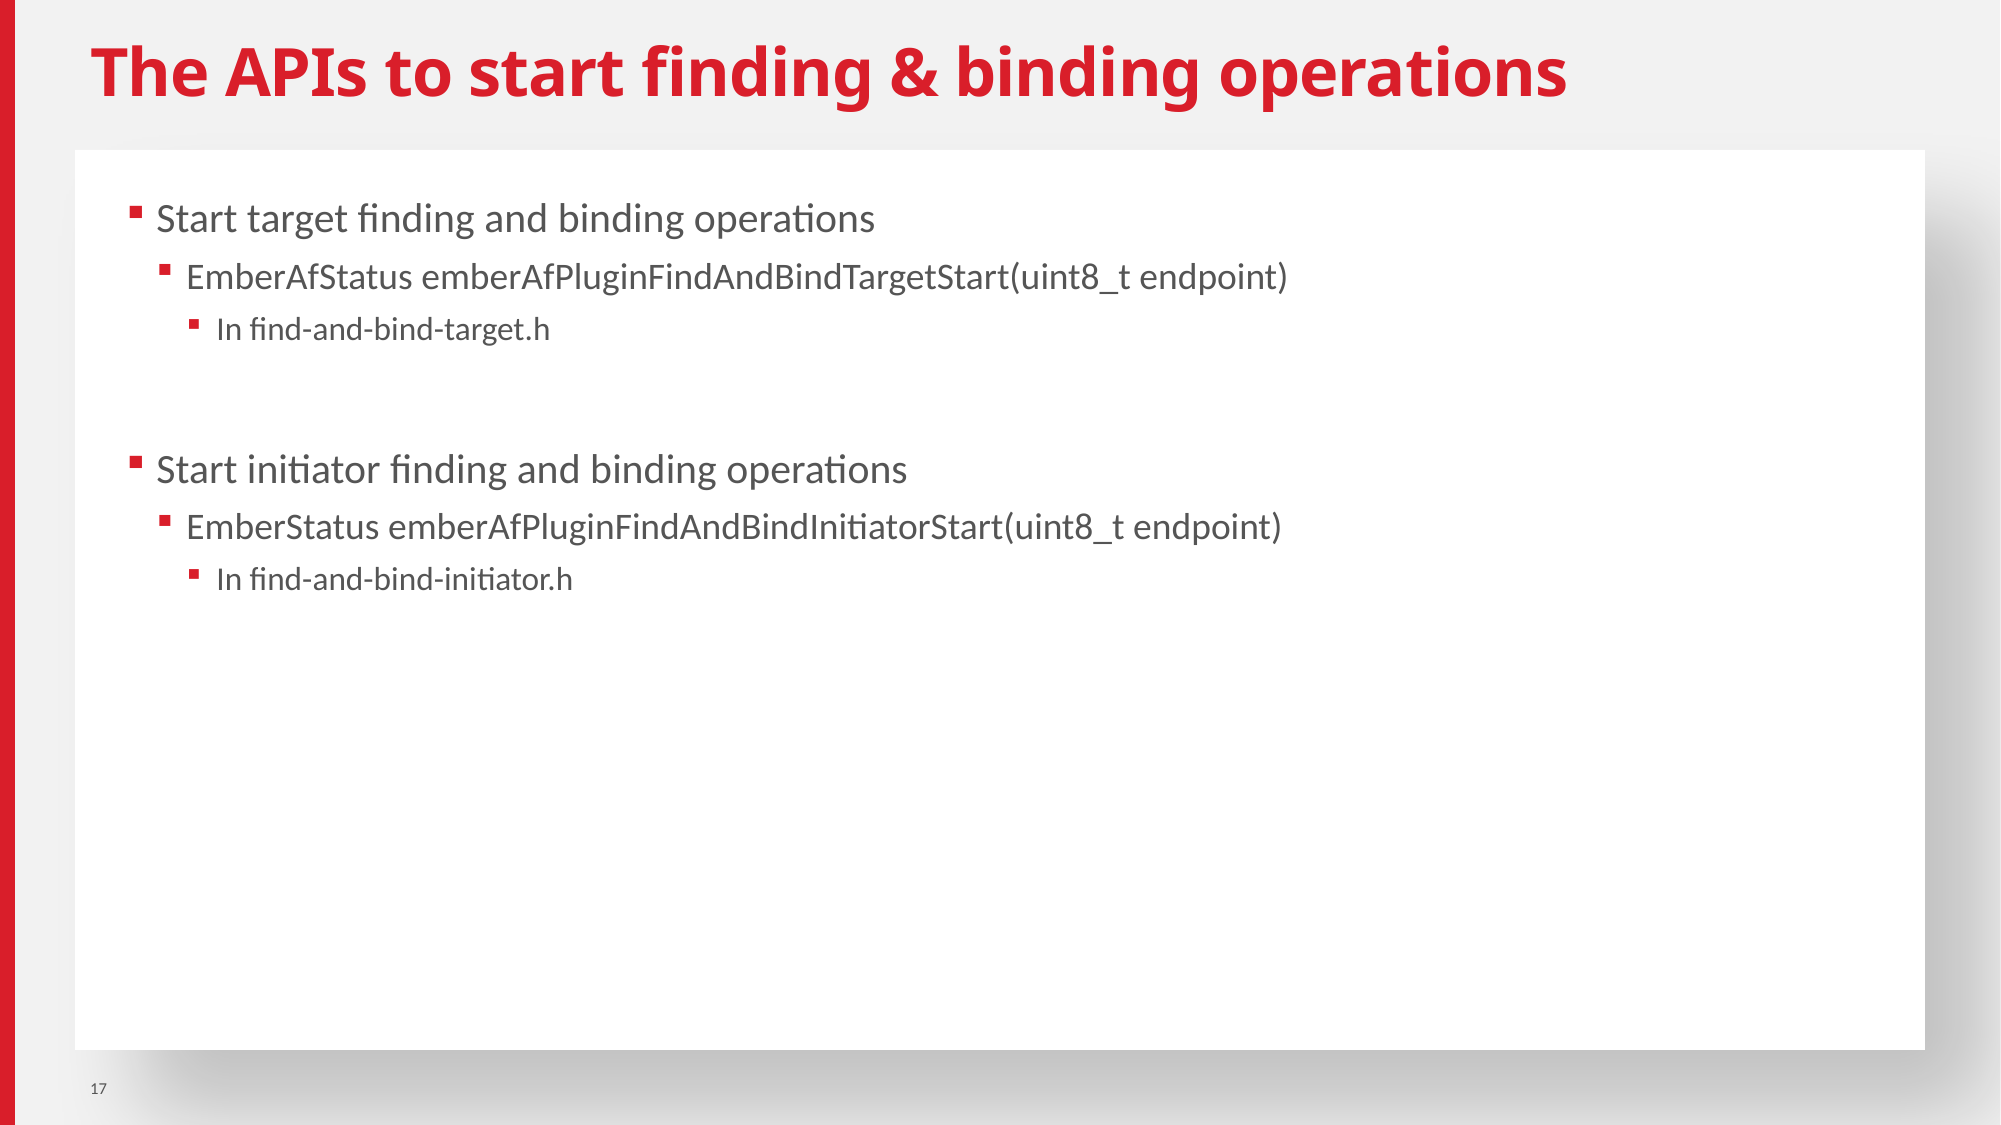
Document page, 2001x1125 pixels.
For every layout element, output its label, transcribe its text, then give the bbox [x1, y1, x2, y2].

list Start target finding and binding operations EmberAfStatus emberAfPluginFindAndBindTargetStart(uint8_t endpoint) In find-and-bind-target.h Start initiator finding and binding operations EmberStatus emberAfPluginFindAndBindInitiatorStart(uint8_t endpoint) In find-and-bind-initiator.h [111, 187, 1887, 1013]
title The APIs to start finding & binding operations [75, 0, 1925, 150]
slide_number 17 [75, 1050, 128, 1125]
